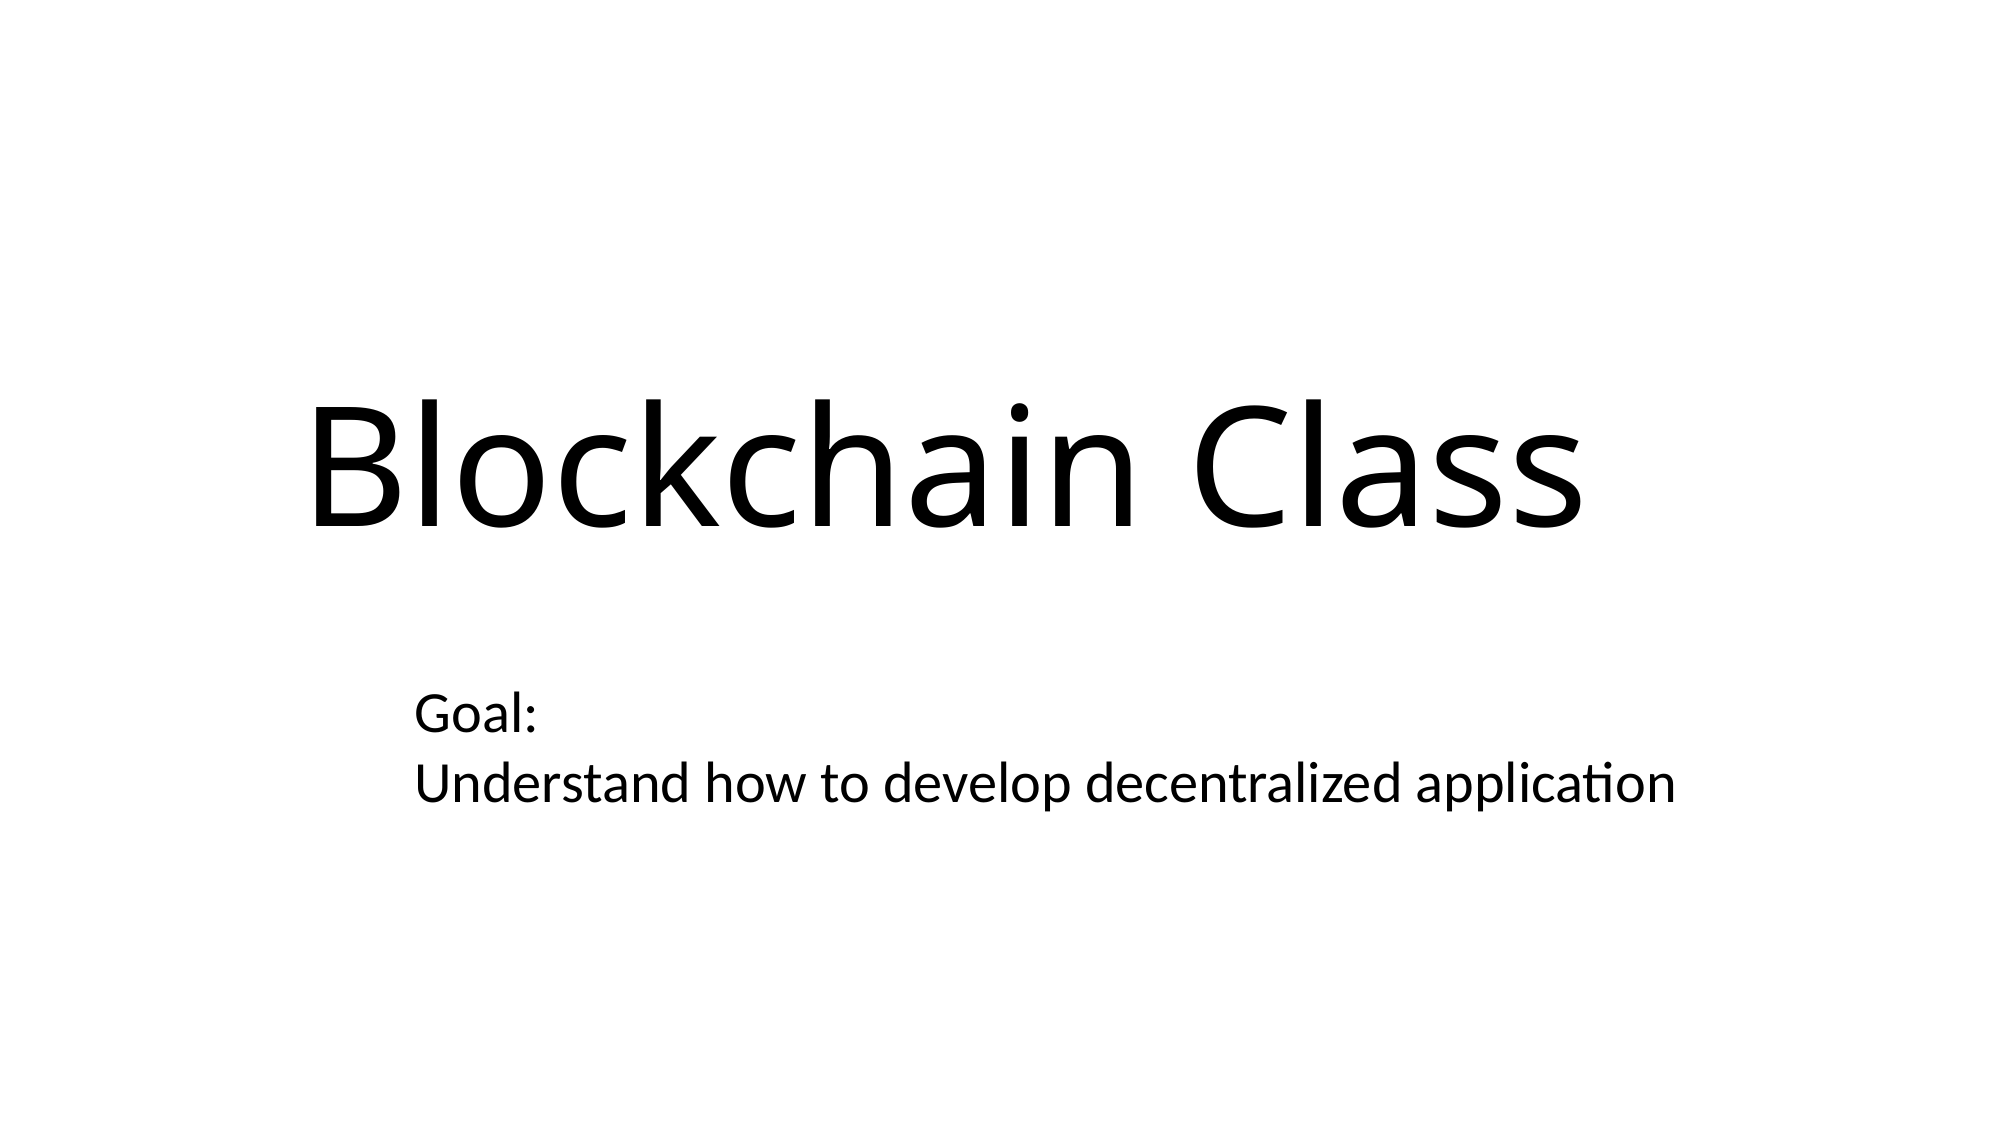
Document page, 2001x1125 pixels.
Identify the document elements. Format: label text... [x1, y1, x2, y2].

text_box Goal: Understand how to develop decentralized application [399, 667, 1919, 822]
title Blockchain Class [194, 178, 1695, 571]
